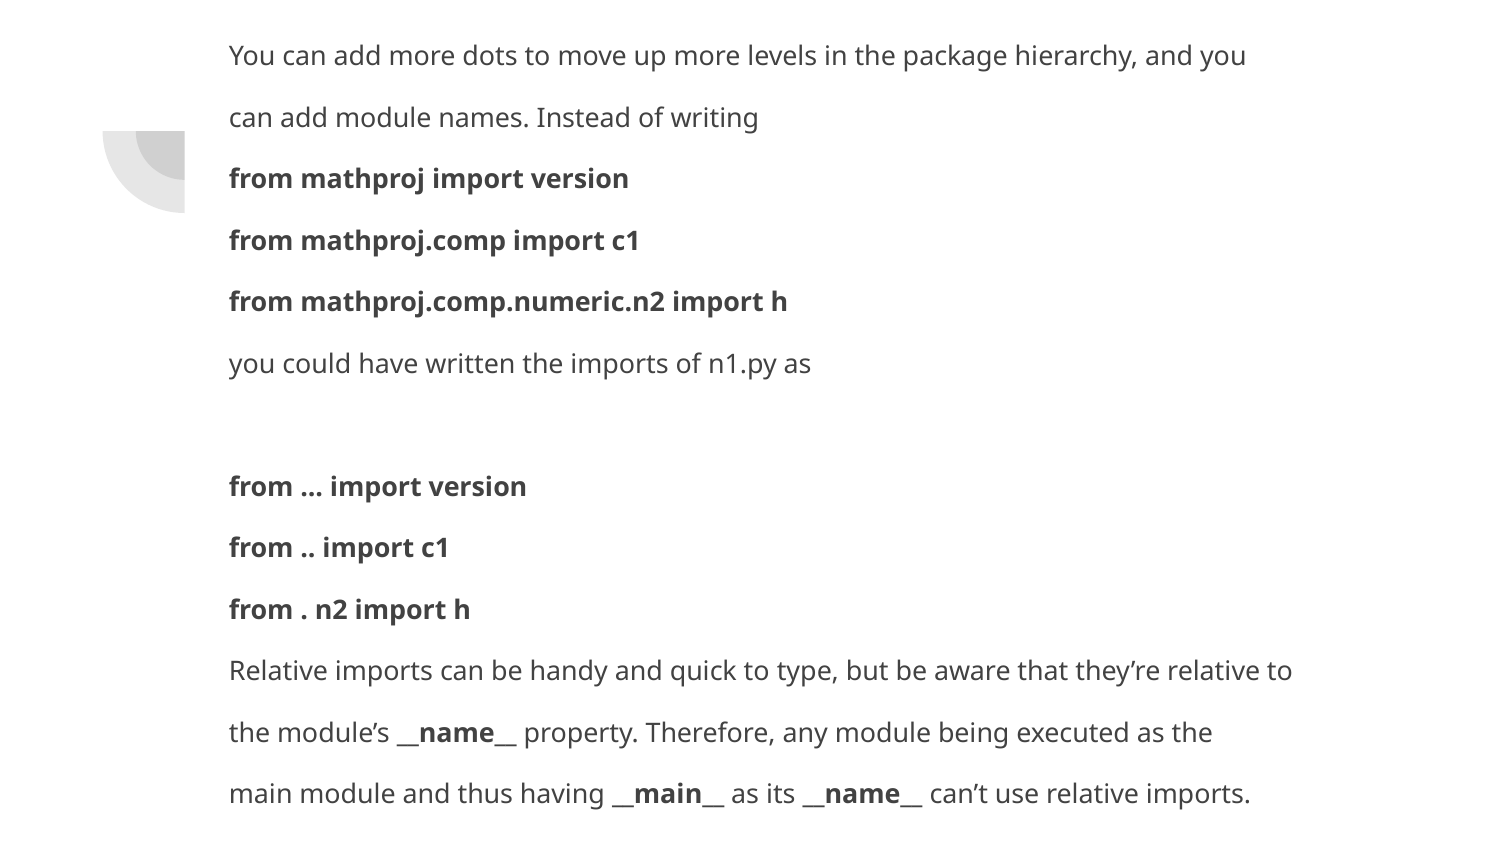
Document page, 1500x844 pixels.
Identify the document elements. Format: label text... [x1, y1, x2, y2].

list You can add more dots to move up more levels in the package hierarchy, and you can add module names. Instead of writing from mathproj import version from mathproj.comp import c1 from mathproj.comp.numeric.n2 import h you could have written the imports of n1.py as from ... import version from .. import c1 from . n2 import h Relative imports can be handy and quick to type, but be aware that they’re relative to the module’s __name__ property. Therefore, any module being executed as the main module and thus having __main__ as its __name__ can’t use relative imports. [213, 19, 1368, 825]
